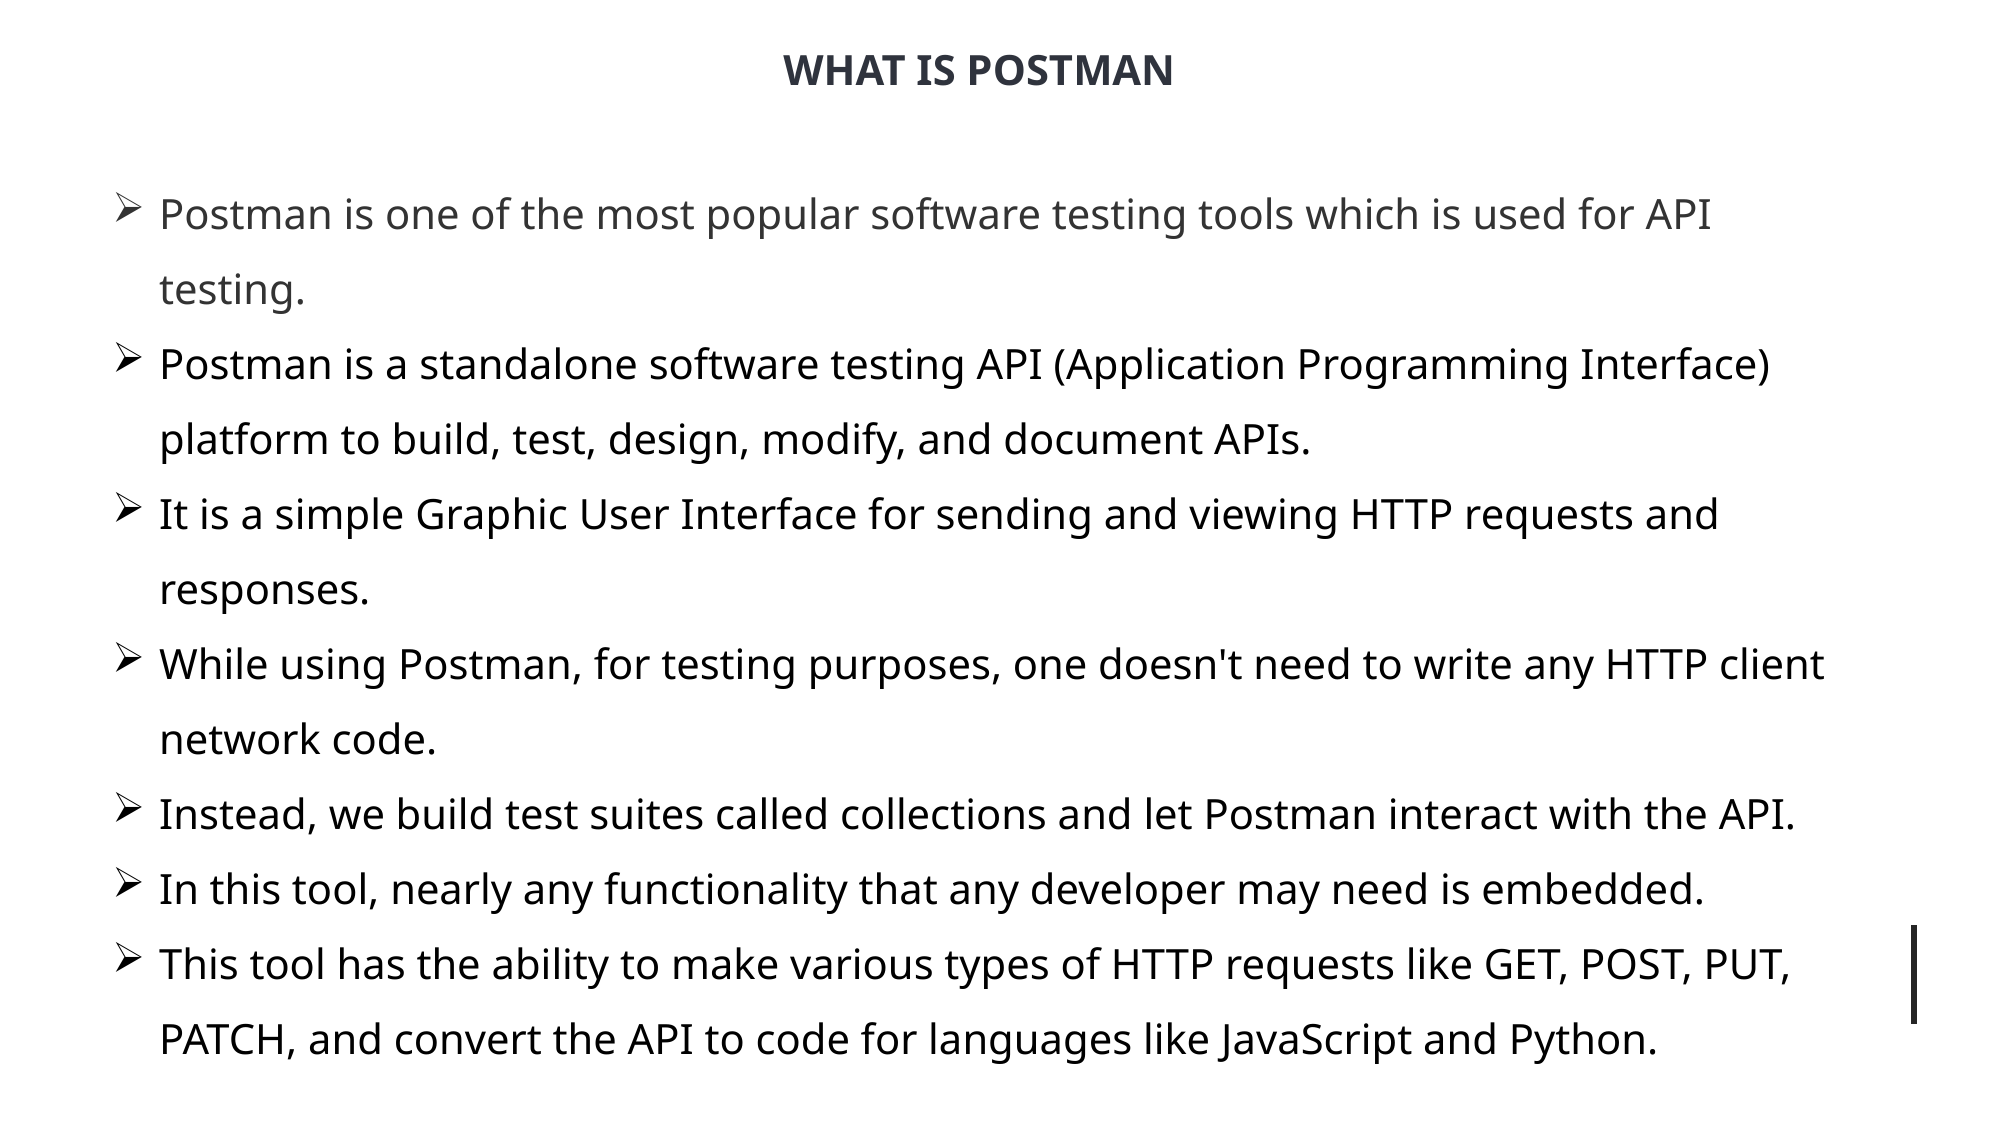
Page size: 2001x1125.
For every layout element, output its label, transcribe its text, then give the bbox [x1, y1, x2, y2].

text_box Postman is one of the most popular software testing tools which is used for API testing. Postman is a standalone software testing API (Application Programming Interface) platform to build, test, design, modify, and document APIs. It is a simple Graphic User Interface for sending and viewing HTTP requests and responses. While using Postman, for testing purposes, one doesn't need to write any HTTP client network code. Instead, we build test suites called collections and let Postman interact with the API. In this tool, nearly any functionality that any developer may need is embedded. This tool has the ability to make various types of HTTP requests like GET, POST, PUT, PATCH, and convert the API to code for languages like JavaScript and Python. [97, 155, 1845, 1125]
text_box WHAT IS POSTMAN [768, 11, 1769, 102]
